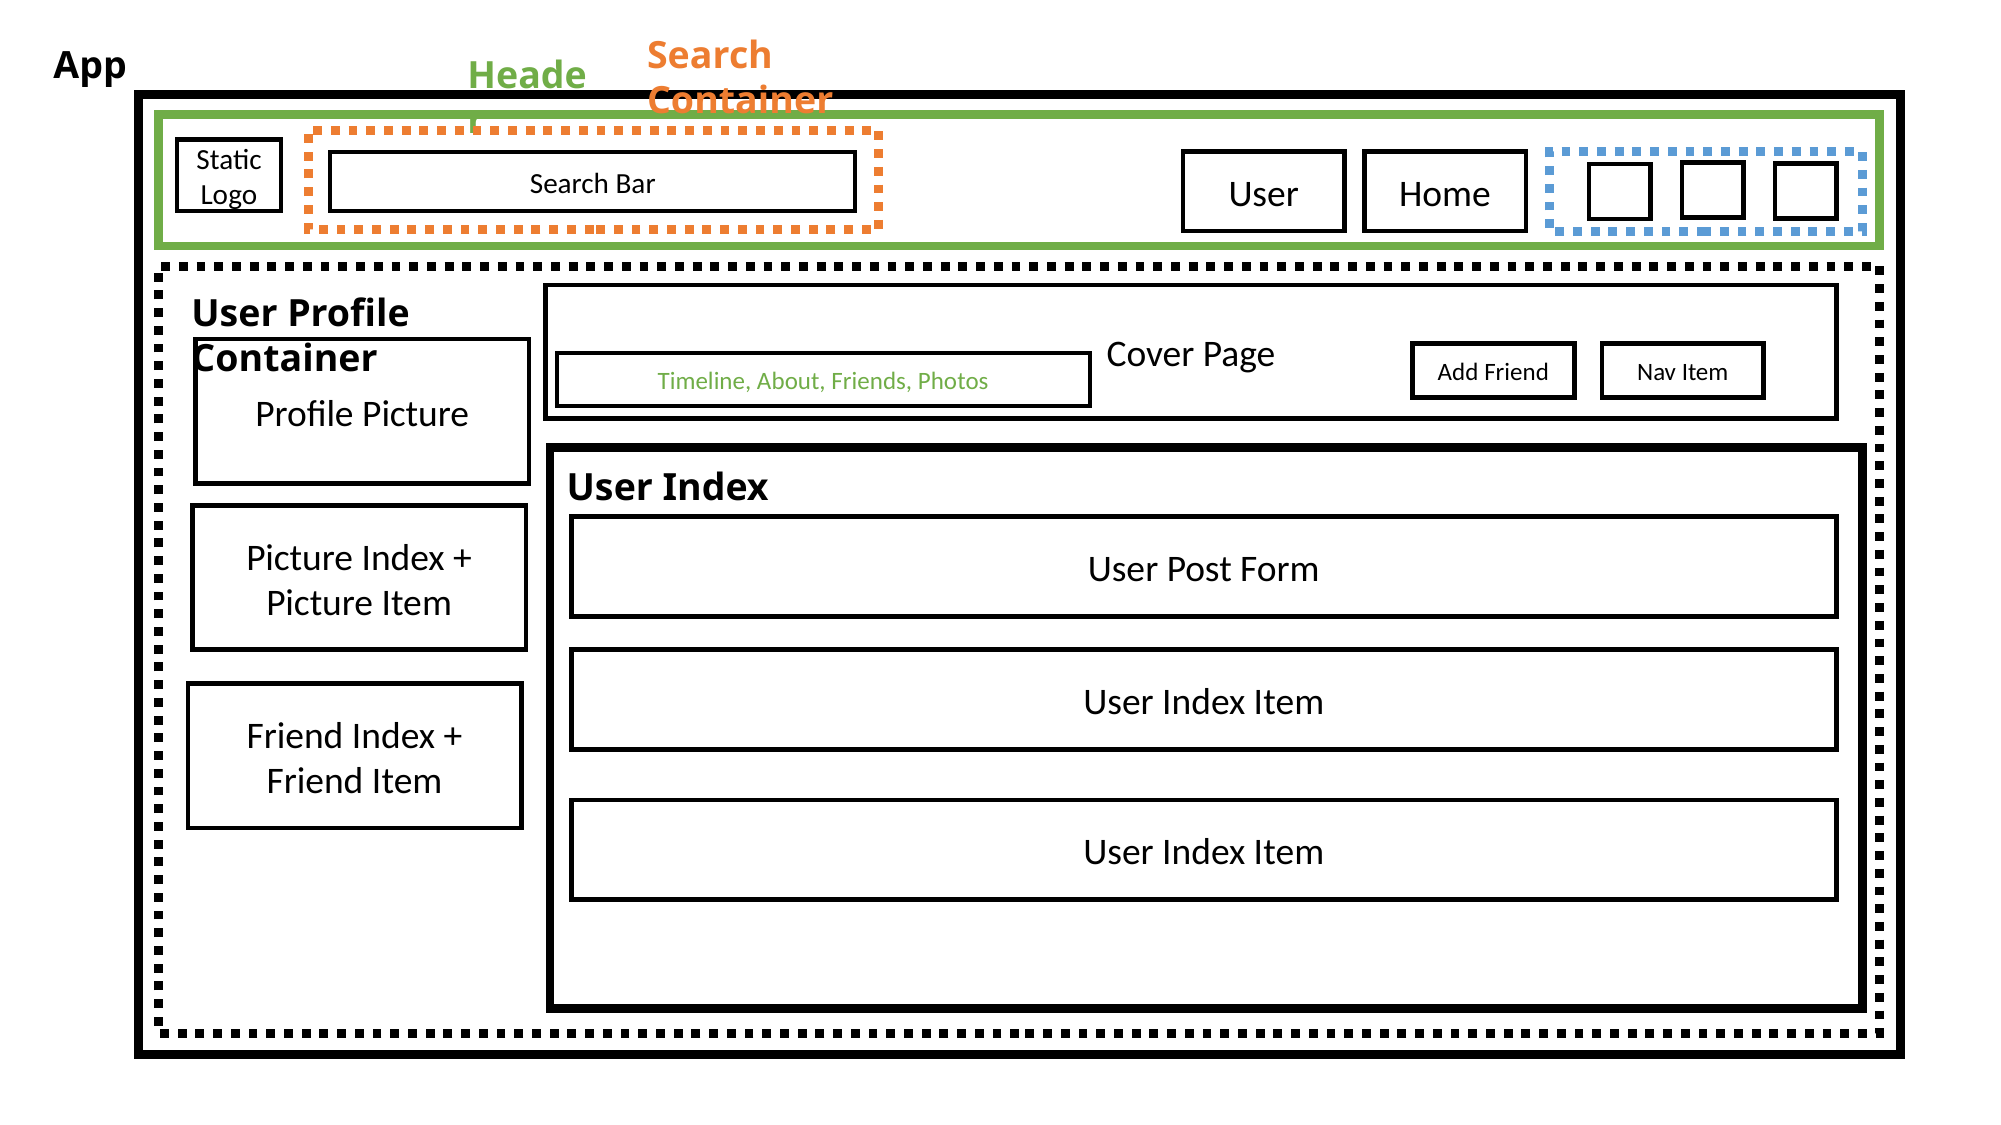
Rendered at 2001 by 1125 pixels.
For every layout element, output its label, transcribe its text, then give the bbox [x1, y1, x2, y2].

text_box Add Friend [1412, 342, 1575, 399]
text_box [158, 265, 1881, 1034]
text_box [307, 129, 880, 231]
text_box User Index Item [570, 799, 1838, 901]
text_box Header [452, 44, 610, 130]
text_box User Index Item [570, 649, 1838, 751]
text_box Search Container [632, 23, 925, 129]
text_box User [1182, 151, 1346, 232]
text_box [137, 93, 1902, 1056]
text_box Cover Page [544, 284, 1838, 419]
text_box User Profile Container [176, 281, 561, 387]
text_box User Post Form [570, 516, 1838, 618]
text_box Timeline, About, Friends, Photos [556, 352, 1091, 407]
text_box [1774, 162, 1838, 220]
text_box User Index [551, 455, 936, 515]
text_box Picture Index + Picture Item [192, 504, 527, 651]
text_box Profile Picture [195, 338, 530, 484]
text_box [1548, 151, 1863, 232]
text_box [1681, 161, 1745, 219]
text_box Static Logo [176, 139, 282, 212]
text_box Search Bar [329, 151, 856, 212]
text_box App [38, 33, 196, 94]
text_box [158, 113, 1881, 247]
text_box Nav Item [1601, 342, 1765, 399]
text_box Home [1363, 151, 1527, 232]
text_box [549, 447, 1863, 1009]
text_box [1588, 163, 1652, 220]
text_box Friend Index + Friend Item [187, 683, 522, 829]
